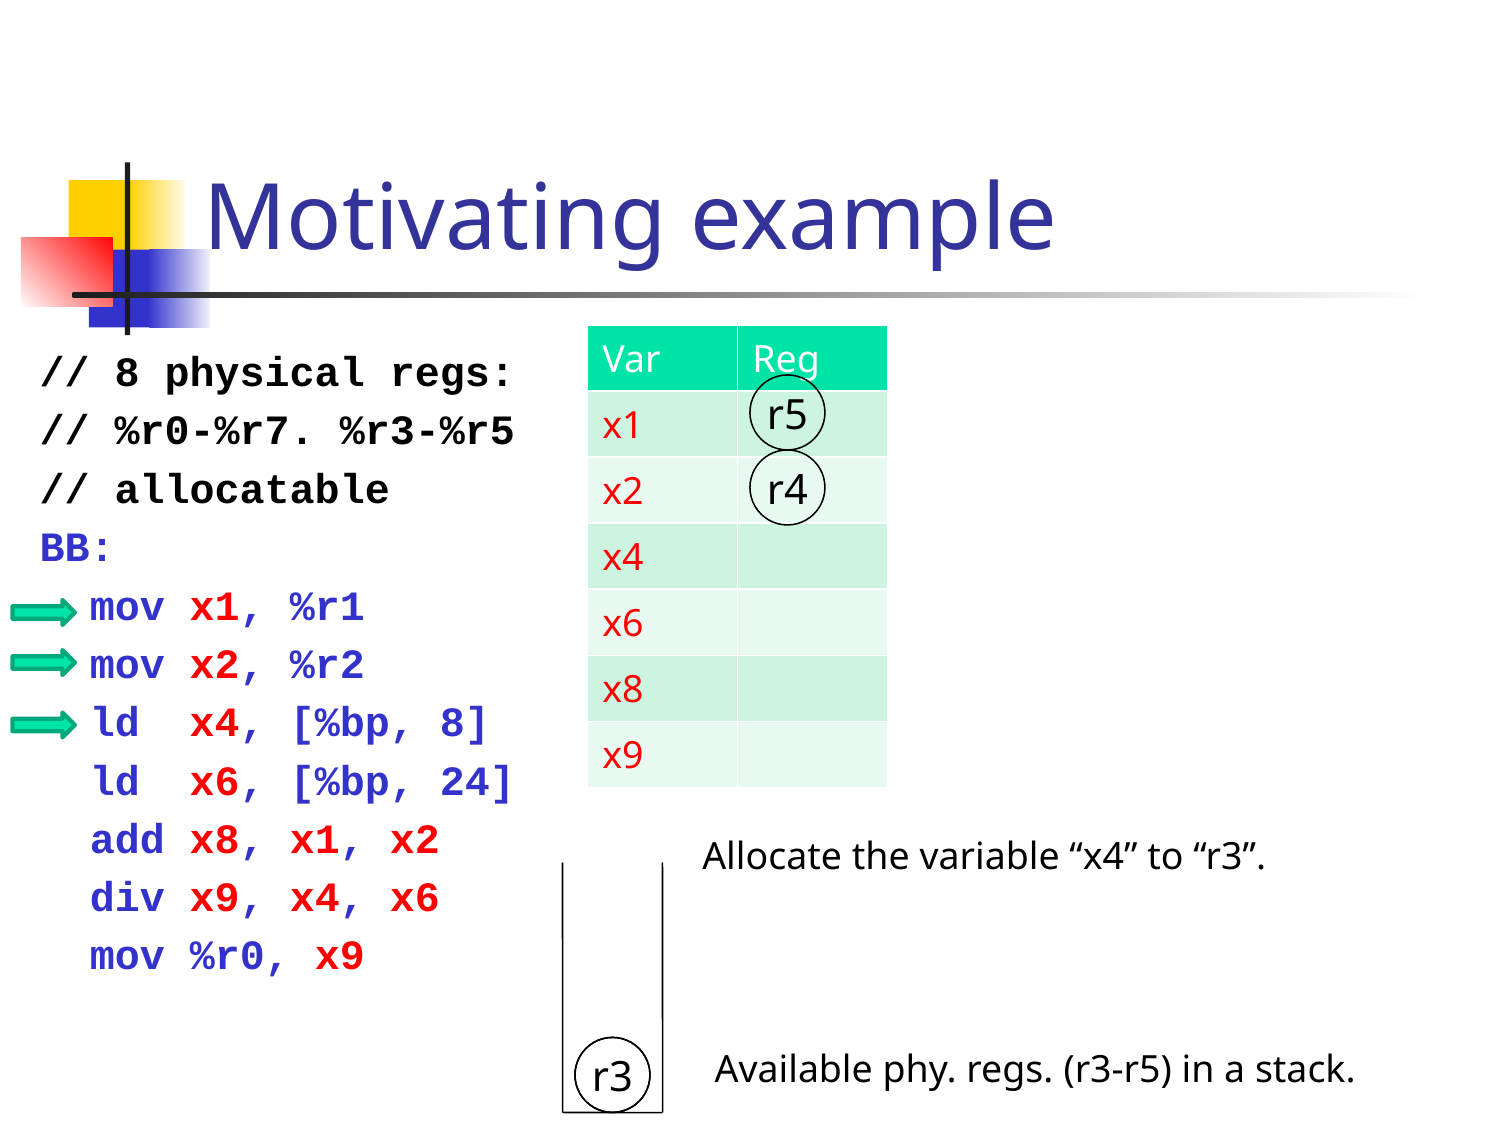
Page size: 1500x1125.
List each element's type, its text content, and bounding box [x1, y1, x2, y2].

table_cell [738, 458, 770, 522]
table_cell [738, 722, 887, 787]
table_cell [738, 524, 887, 588]
text_box // 8 physical regs: // %r0-%r7. %r3-%r5 // allocatable BB: mov x1, %r1 mov x2, %r2 ld x4, [%bp, 8] ld x6, [%bp, 24] add x8, x1, x2 div x9, x4, x6 mov %r0, x9 [24, 337, 538, 1013]
table_cell x8 [588, 656, 737, 721]
table_cell [738, 656, 887, 721]
text_box Allocate the variable “x4” to “r3”. [687, 824, 1375, 885]
text_box r5 [749, 374, 825, 450]
table_cell [738, 392, 779, 456]
table_header Reg [738, 326, 887, 390]
text_box [10, 648, 78, 677]
table_cell x4 [588, 524, 737, 588]
text_box [574, 1037, 650, 1113]
table_cell x2 [588, 458, 737, 522]
text_box [10, 710, 78, 740]
table_cell x1 [588, 392, 737, 456]
table_cell [805, 458, 887, 522]
table_cell [738, 590, 887, 655]
title Motivating example [188, 35, 1468, 275]
text_box Available phy. regs. (r3-r5) in a stack. [699, 1037, 1388, 1098]
table_cell [796, 392, 887, 456]
text_box r4 [749, 450, 825, 525]
text_box [10, 598, 78, 627]
table_cell x9 [588, 722, 737, 787]
table_header Var [588, 326, 737, 390]
table_cell x6 [588, 590, 737, 655]
